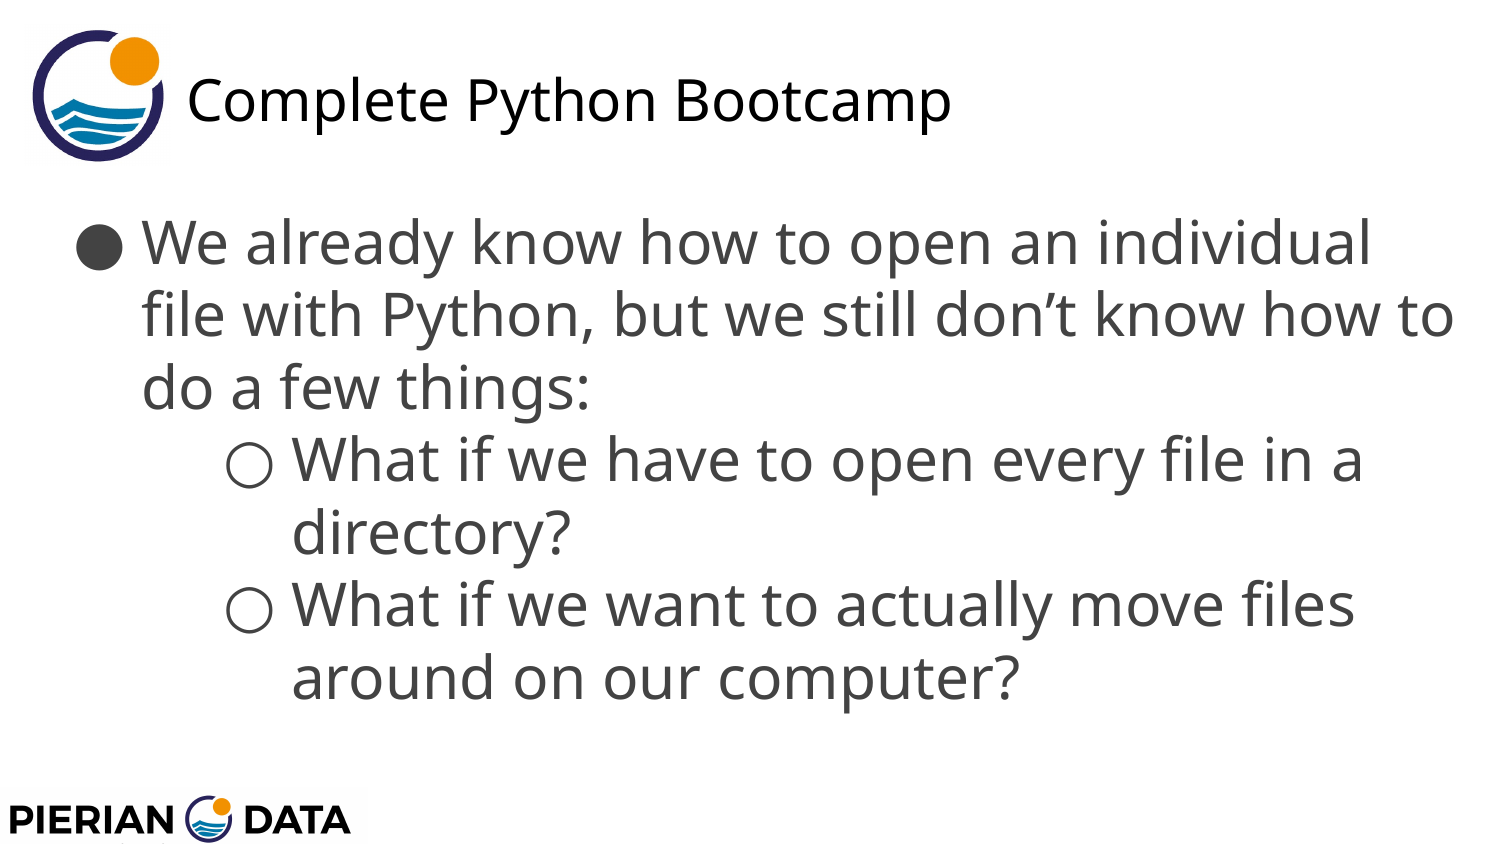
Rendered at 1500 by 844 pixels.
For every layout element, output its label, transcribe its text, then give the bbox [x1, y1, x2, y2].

title Complete Python Bootcamp [176, 48, 1449, 143]
picture [0, 787, 368, 844]
picture [24, 24, 172, 167]
list We already know how to open an individual file with Python, but we still don’t know how to do a few things: What if we have to open every file in a directory? What if we want to actually move files around on our computer? [51, 189, 1476, 750]
